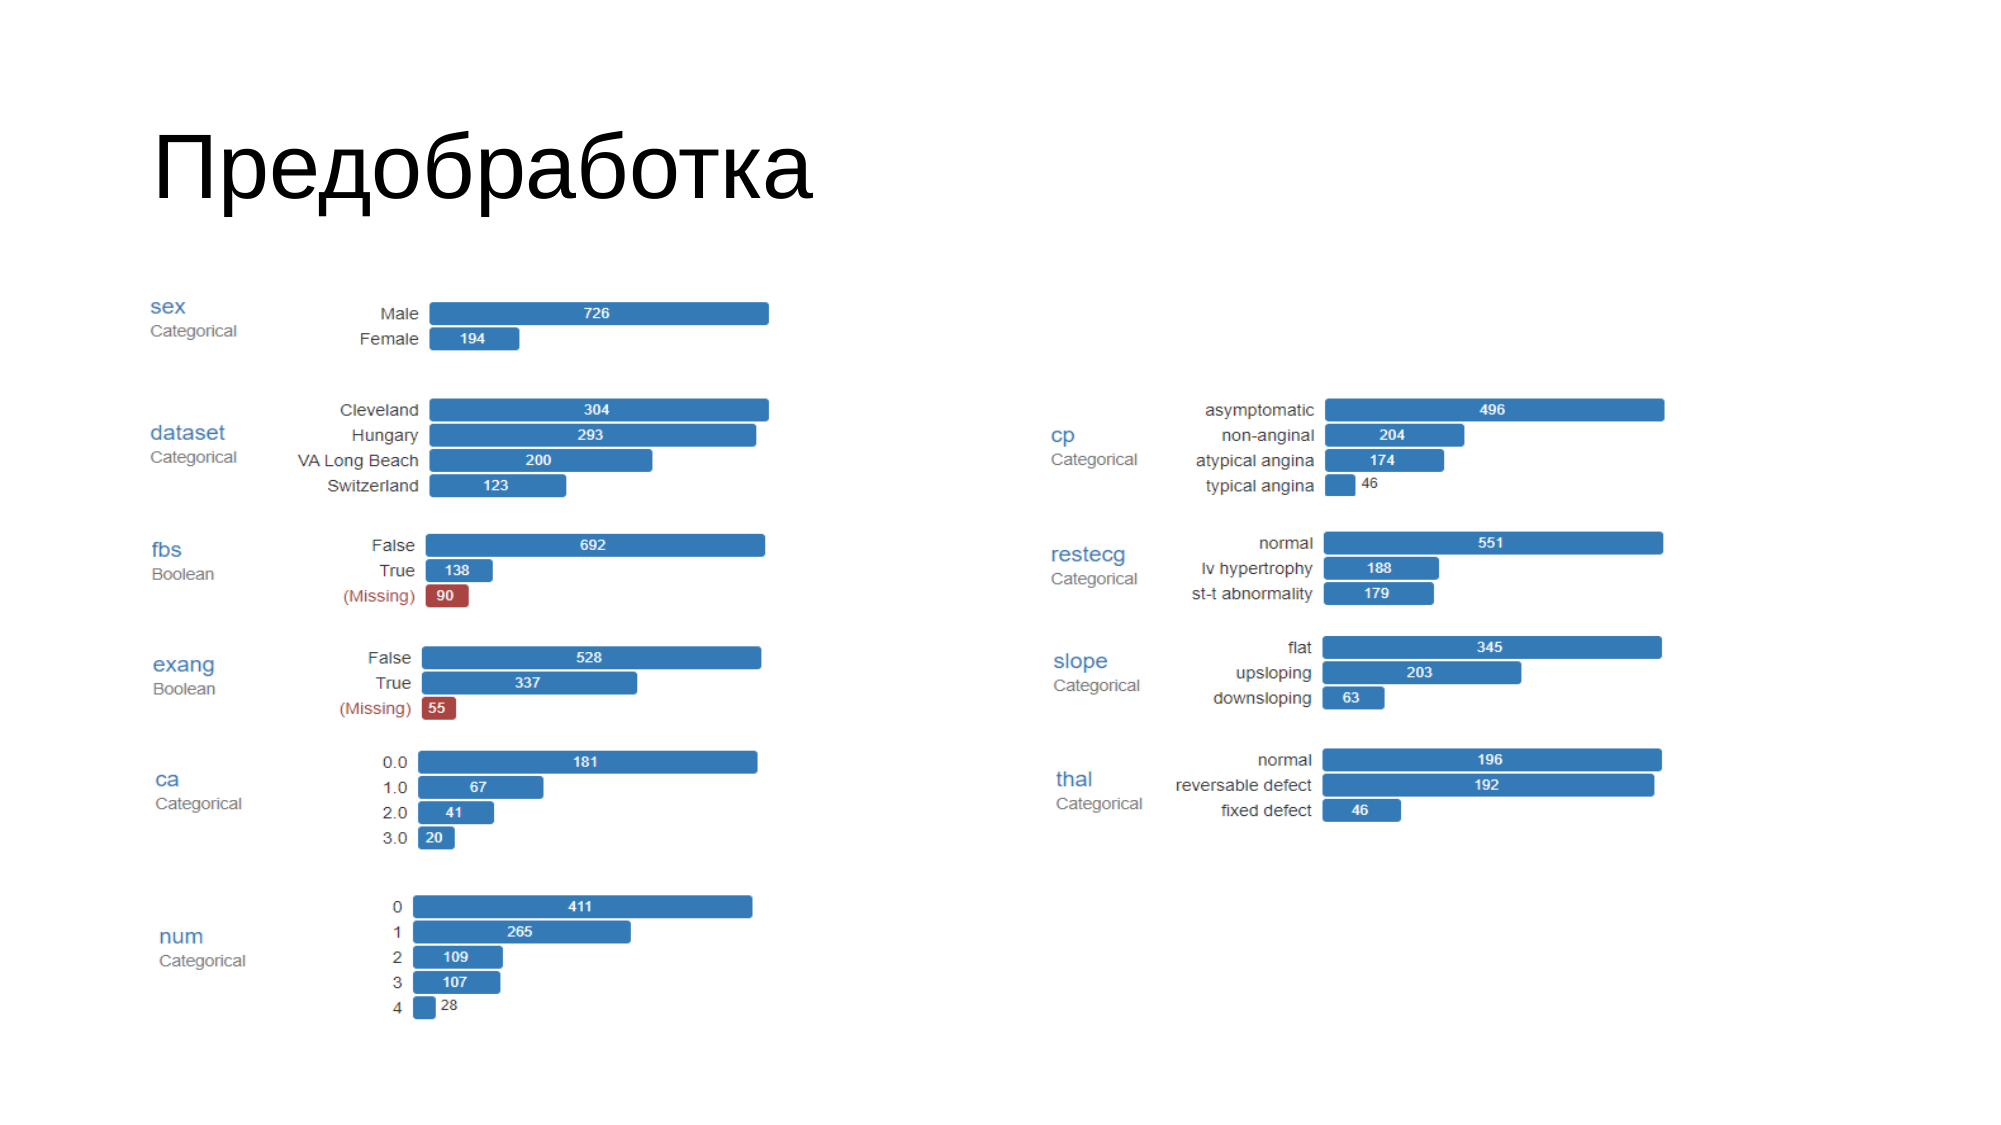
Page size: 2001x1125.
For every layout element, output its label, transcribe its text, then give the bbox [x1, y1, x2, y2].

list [137, 285, 1670, 1025]
title Предобработка [137, 59, 1863, 278]
